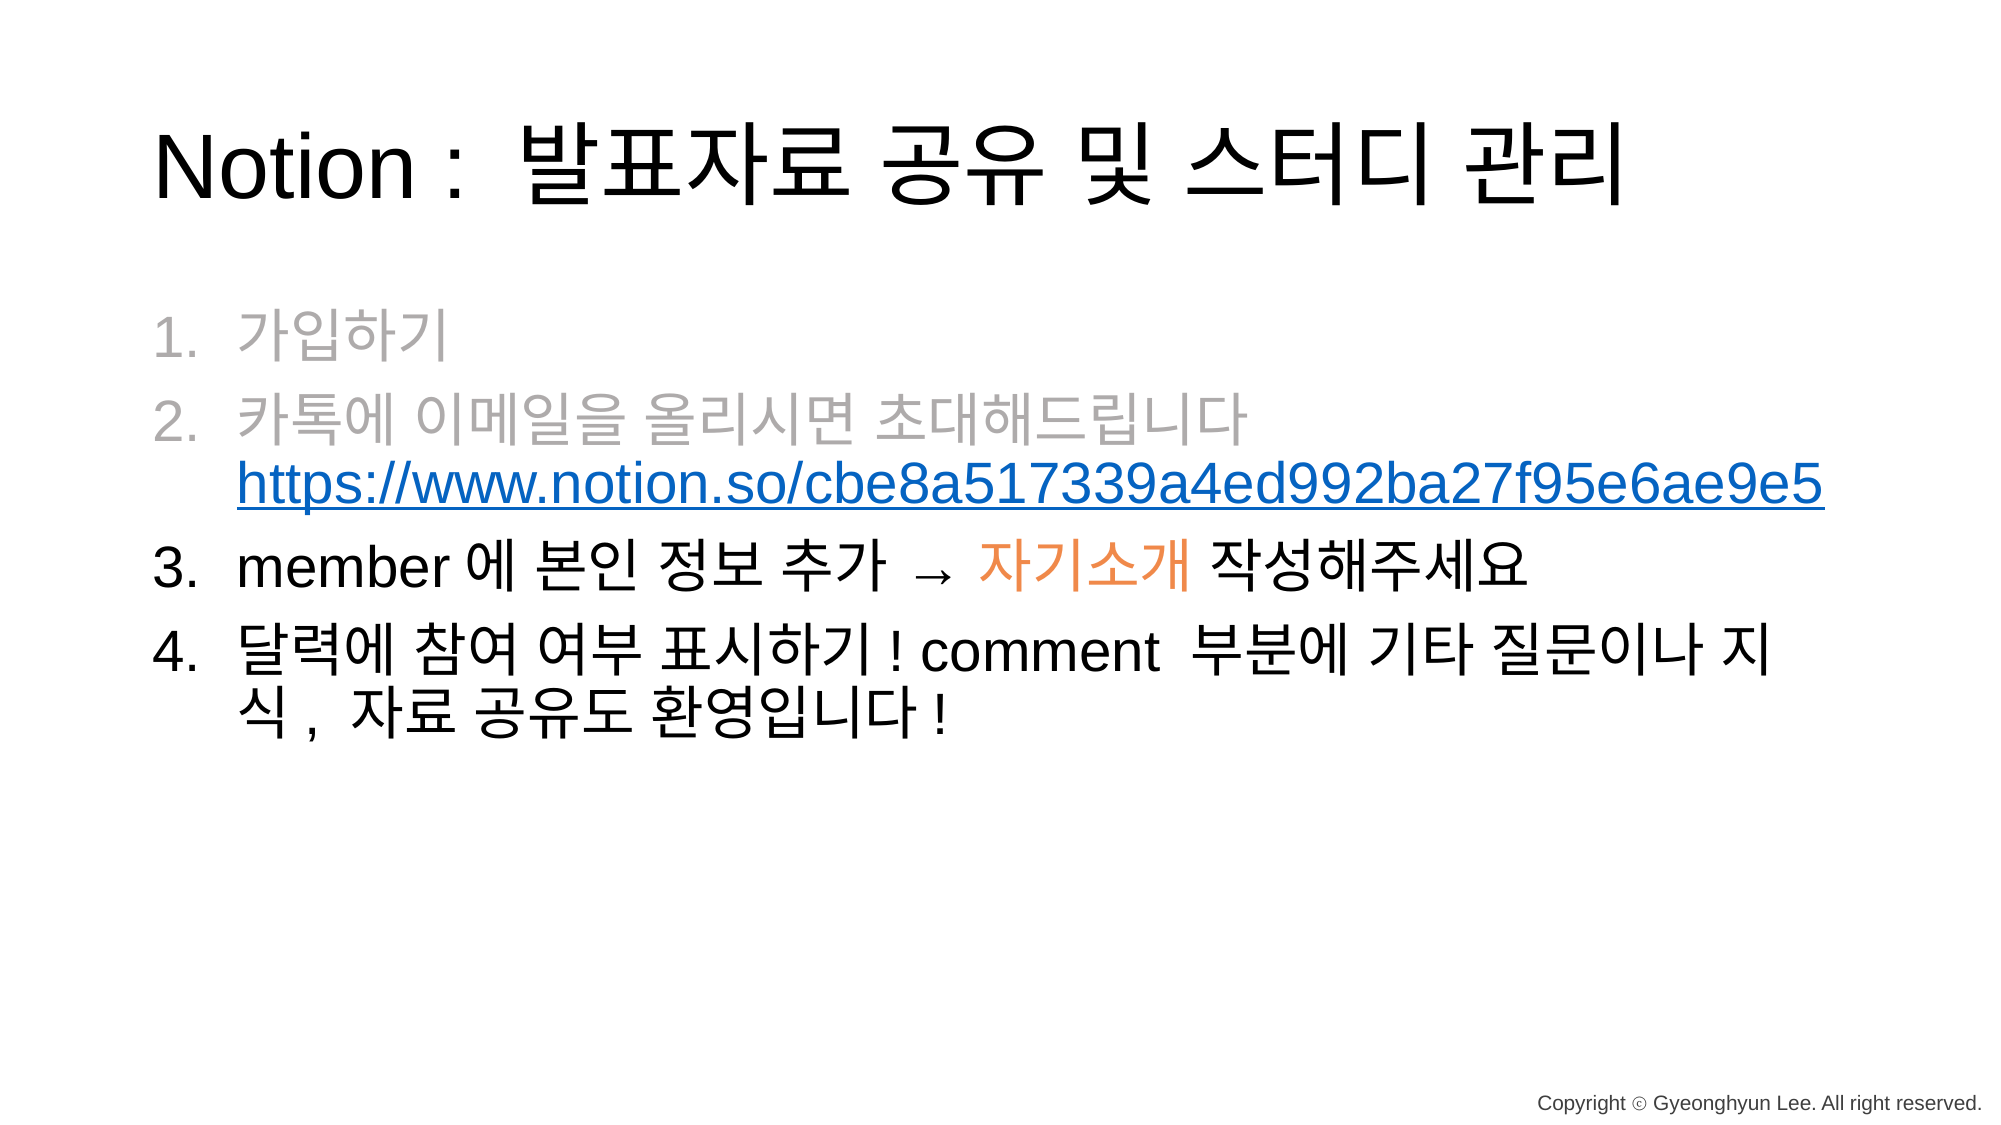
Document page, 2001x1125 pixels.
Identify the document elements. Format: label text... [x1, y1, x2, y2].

title Notion : 발표자료 공유 및 스터디 관리 [137, 59, 1863, 278]
list 가입하기 카톡에 이메일을 올리시면 초대해드립니다https://www.notion.so/cbe8a517339a4ed992ba27f95e6ae9e5 member에 본인 정보 추가 → 자기소개 작성해주세요 달력에 참여 여부 표시하기! comment 부분에 기타 질문이나 지식, 자료 공유도 환영입니다! [137, 299, 1863, 1014]
